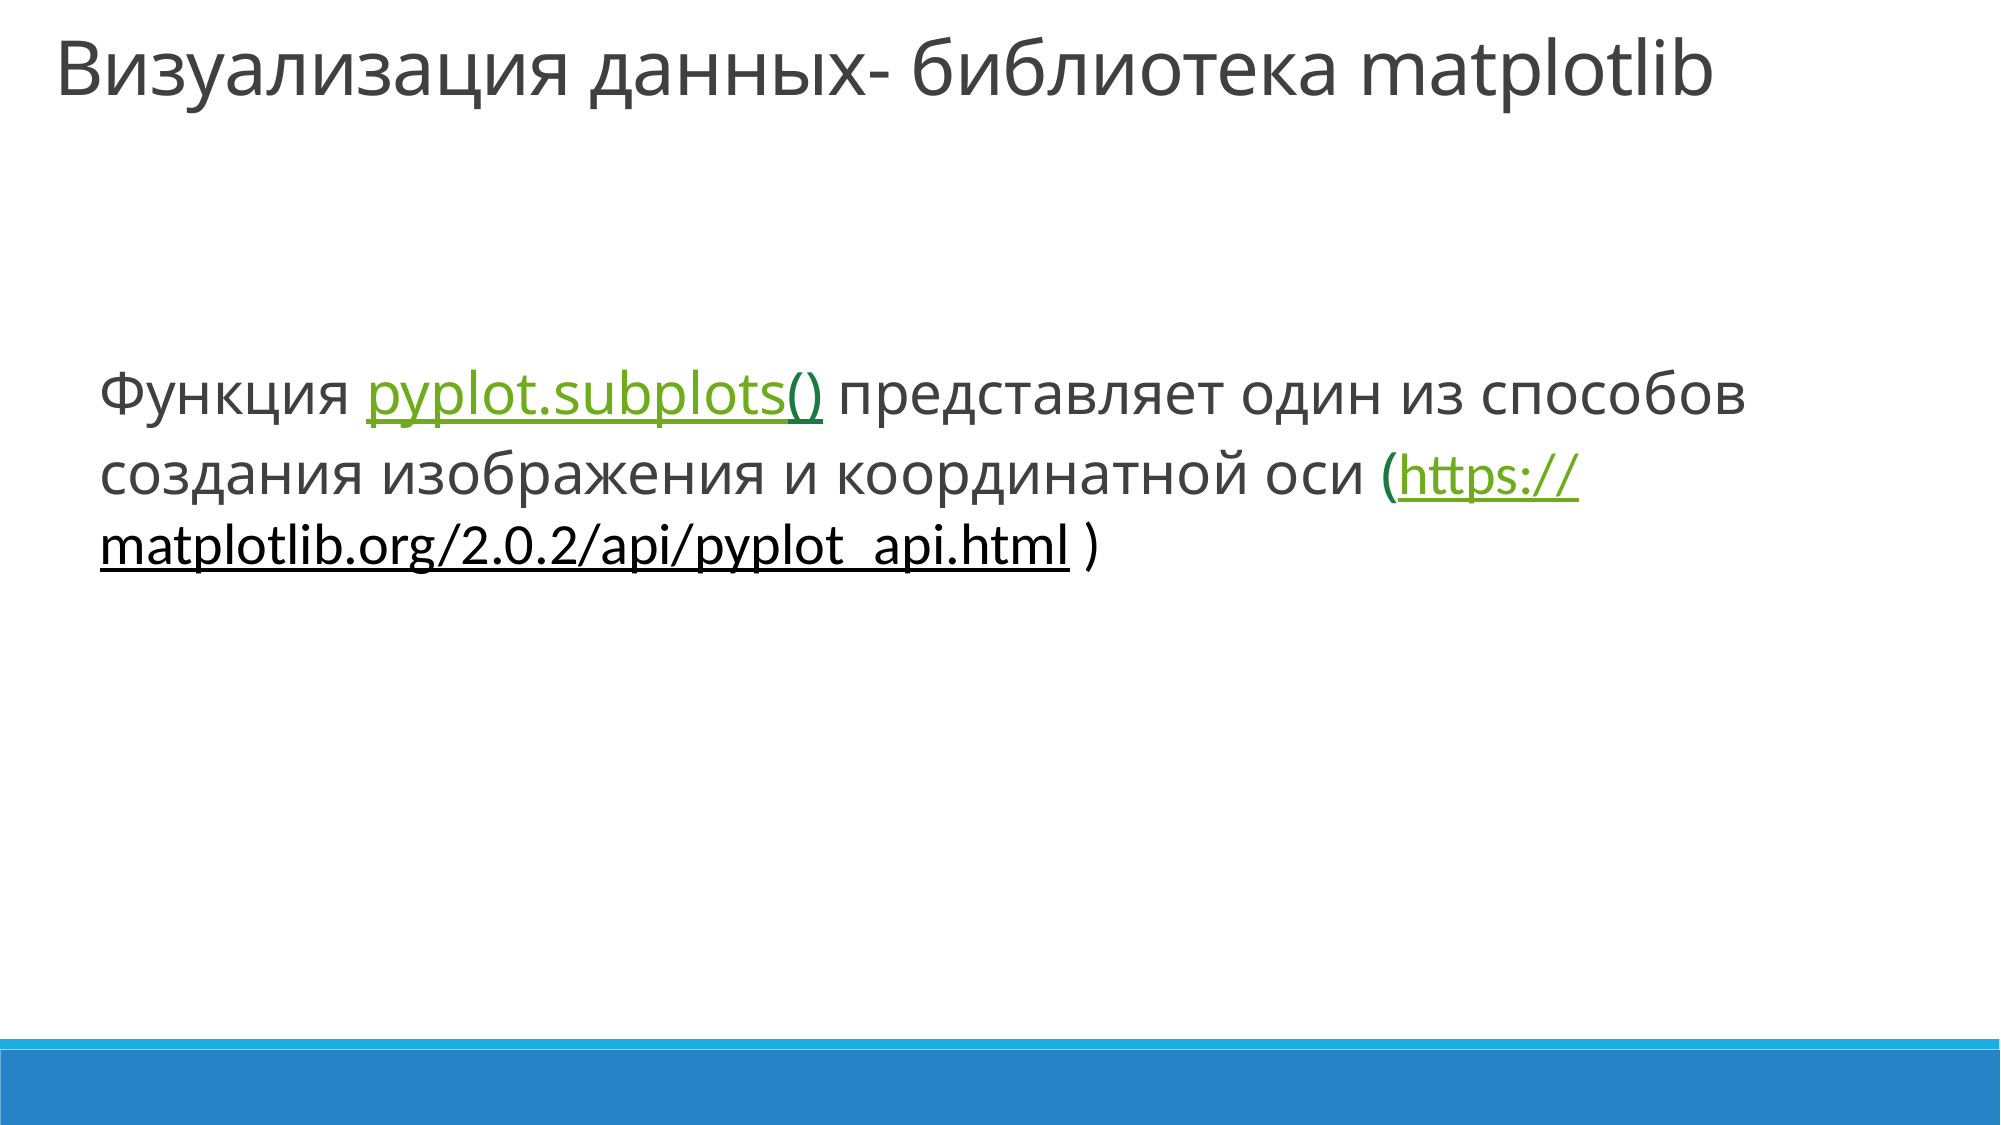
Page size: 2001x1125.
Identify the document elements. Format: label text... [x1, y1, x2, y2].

text_box Функция pyplot.subplots() представляет один из способов создания изображения и координатной оси (https://matplotlib.org/2.0.2/api/pyplot_api.html ) [84, 349, 1931, 584]
text_box Визуализация данных- библиотека matplotlib [39, 25, 1778, 119]
